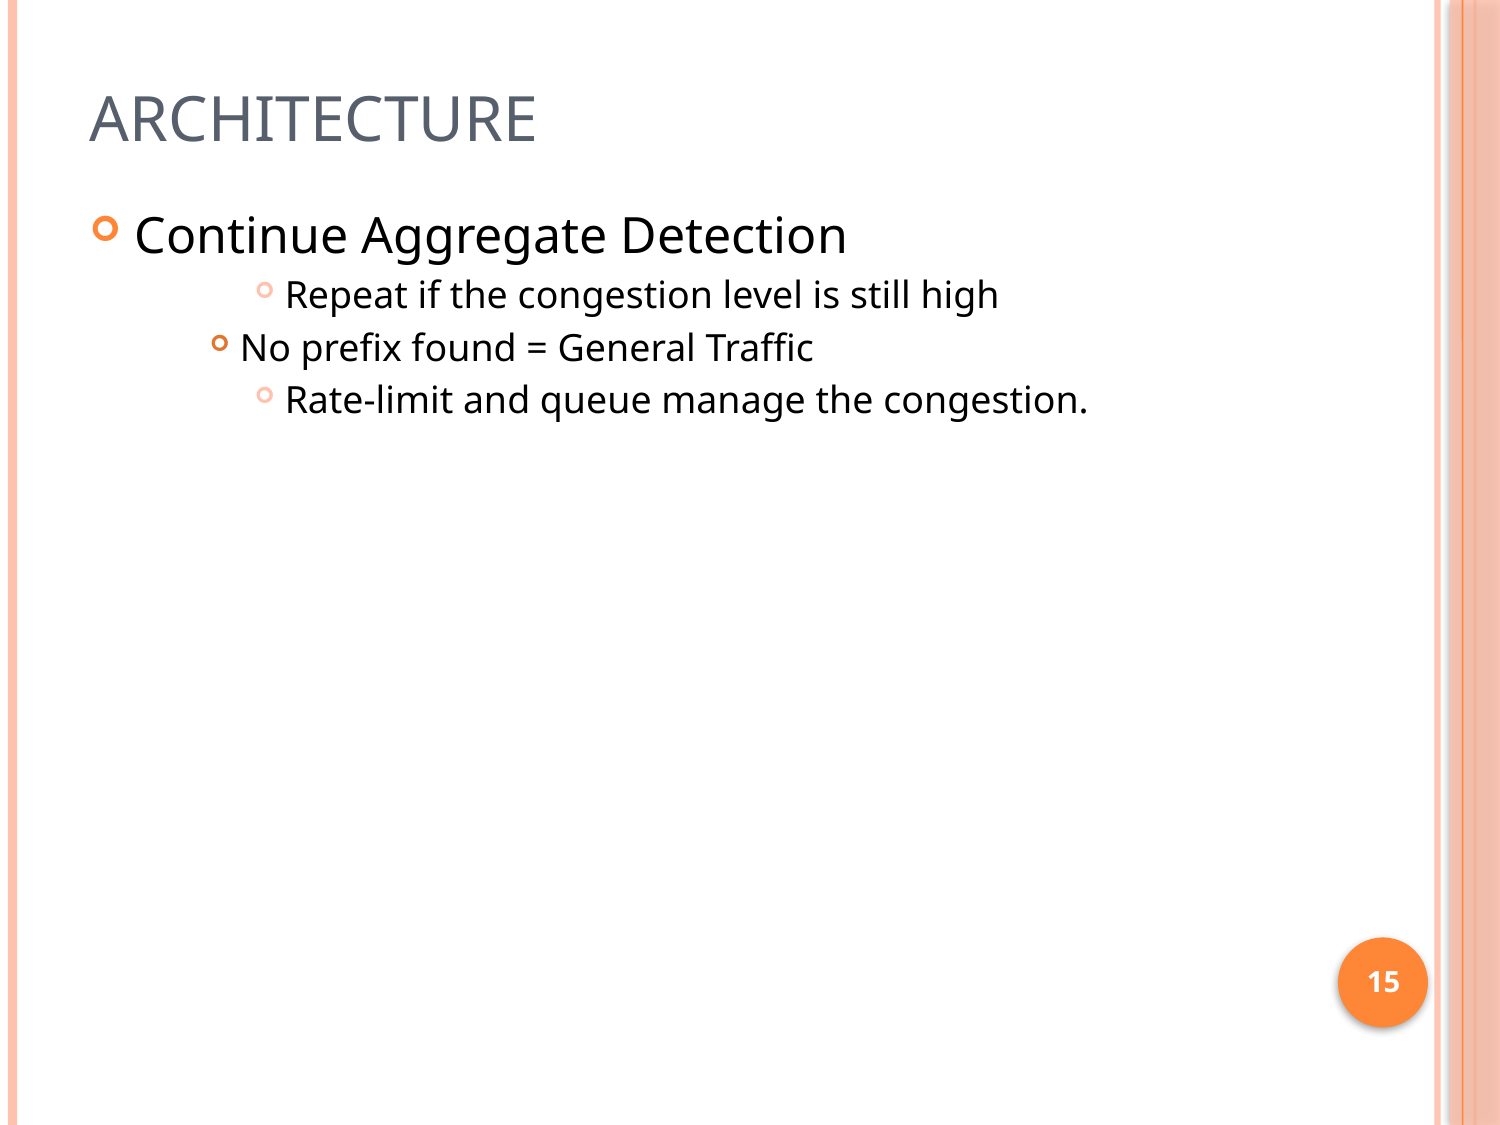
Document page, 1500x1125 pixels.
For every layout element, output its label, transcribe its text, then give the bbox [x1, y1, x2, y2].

title Architecture [75, 45, 1300, 161]
slide_number 15 [1333, 940, 1434, 1027]
list Continue Aggregate Detection Repeat if the congestion level is still high No prefix found = General Traffic Rate-limit and queue manage the congestion. [75, 196, 1300, 1062]
